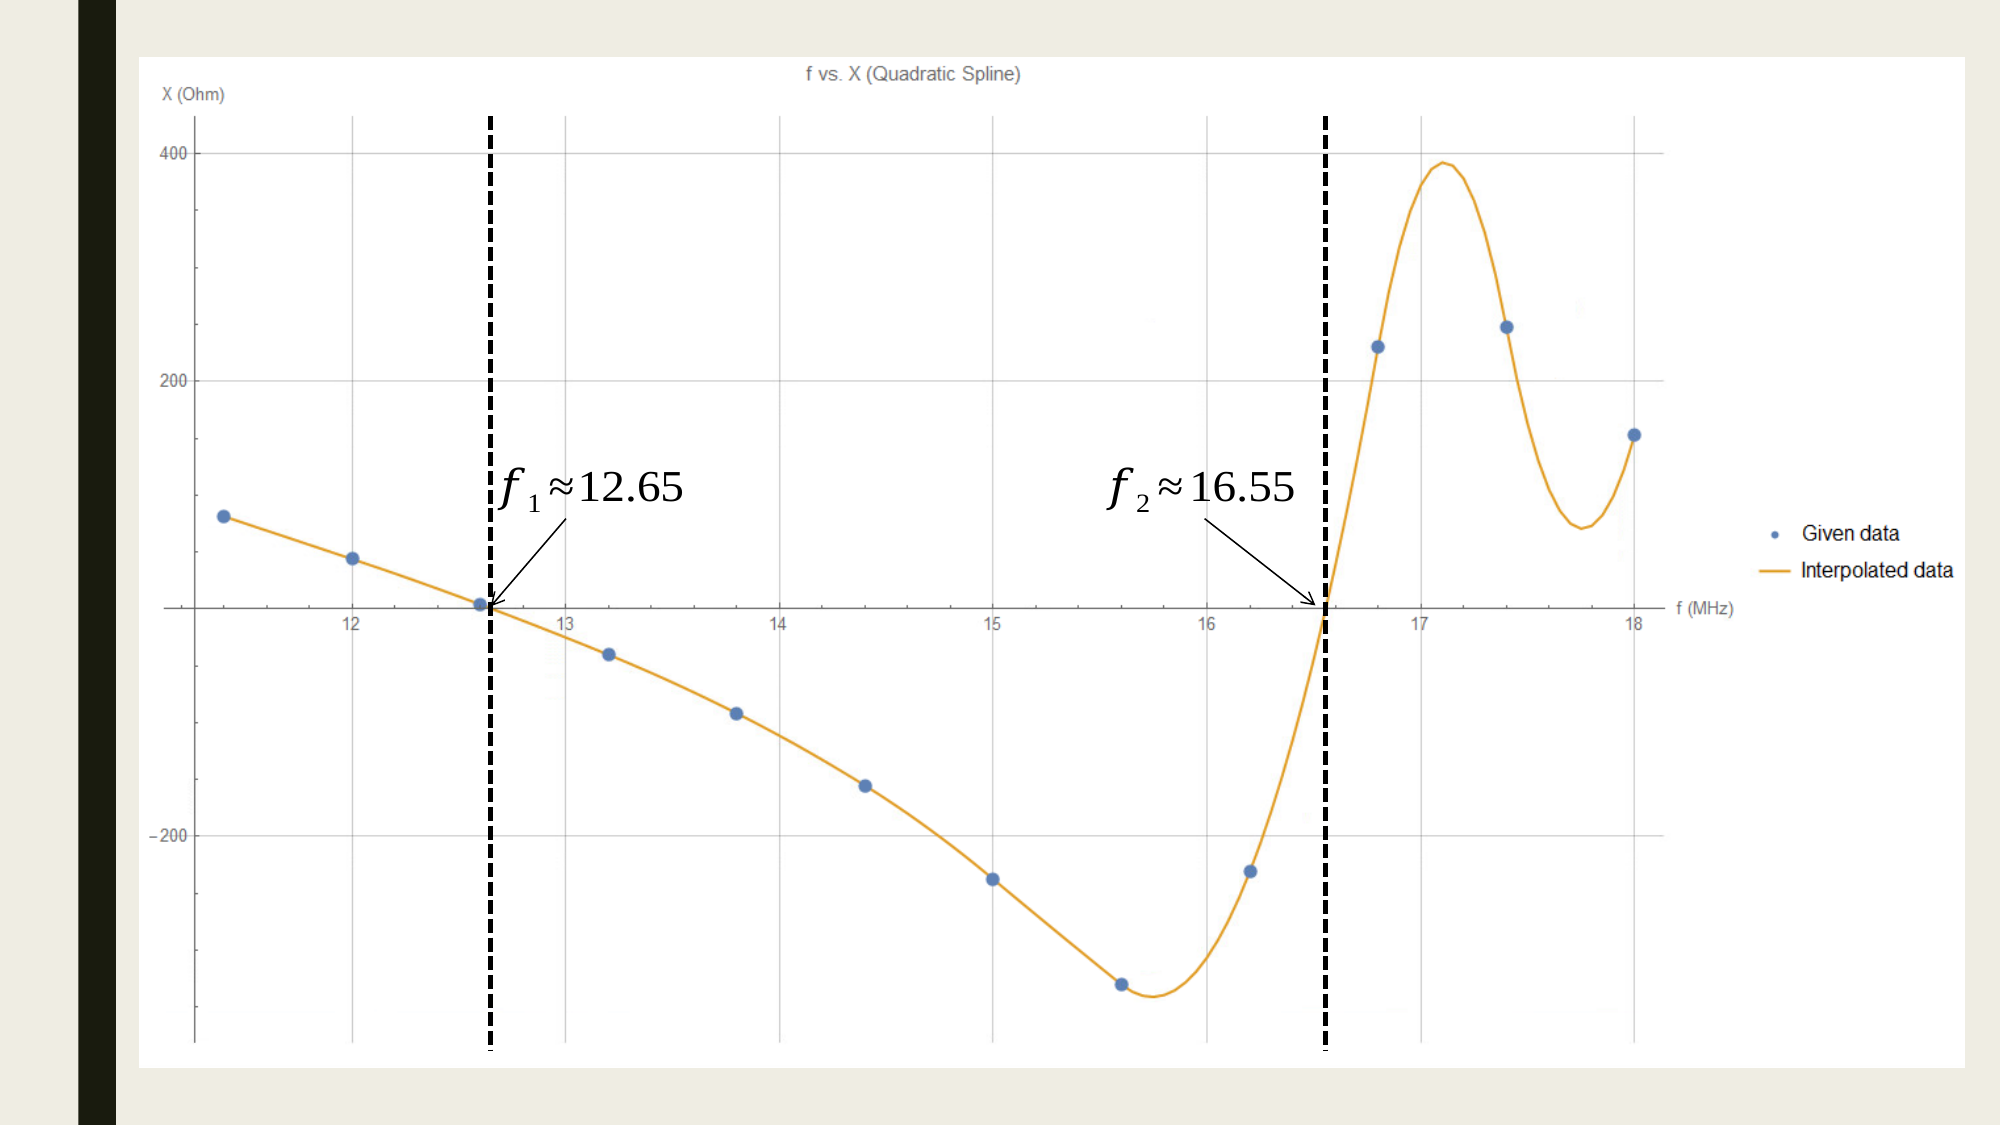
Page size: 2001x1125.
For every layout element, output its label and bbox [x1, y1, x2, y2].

text_box [1204, 518, 1316, 606]
text_box [490, 518, 566, 607]
picture [138, 57, 1965, 1068]
